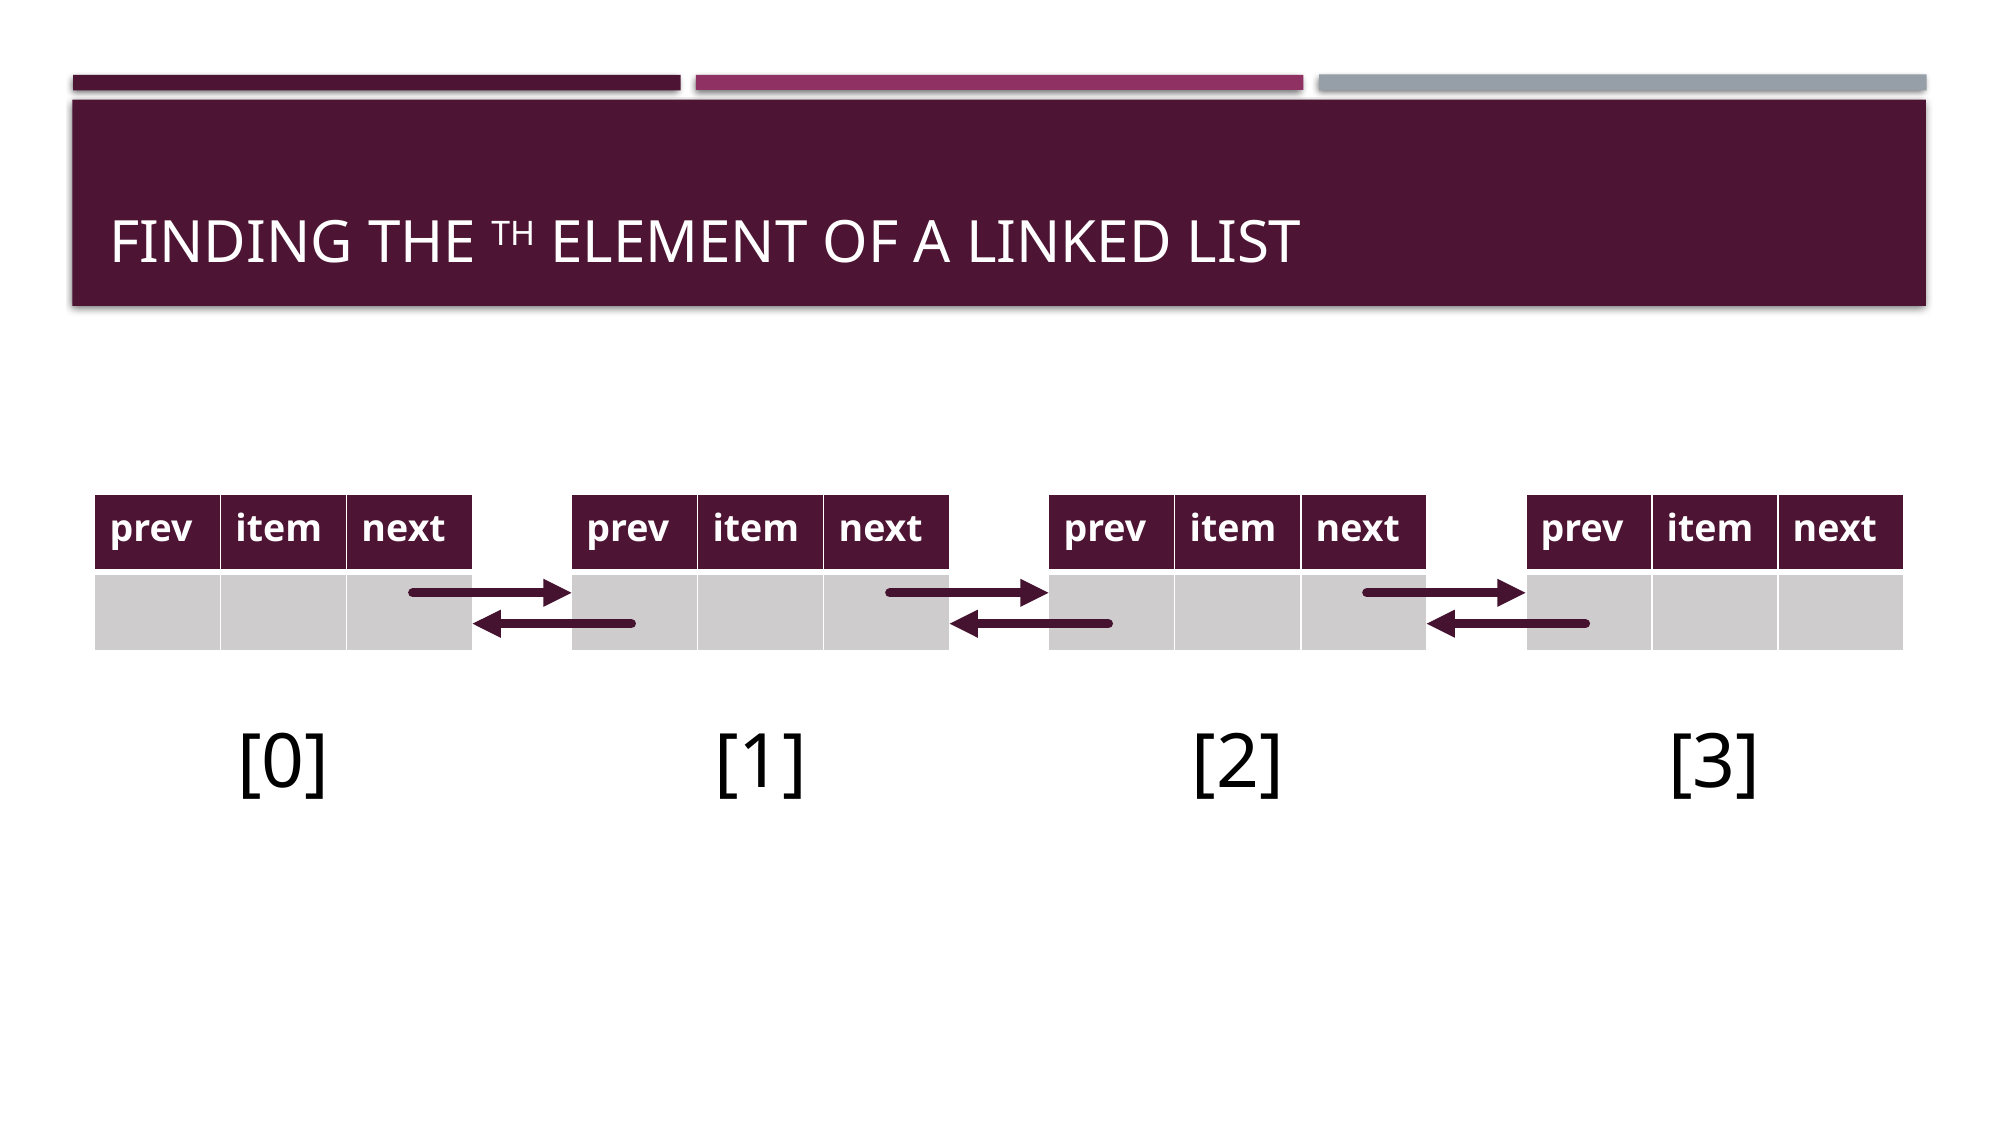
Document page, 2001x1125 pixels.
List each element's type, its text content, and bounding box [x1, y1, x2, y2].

table_cell [698, 575, 823, 650]
table_cell [824, 575, 949, 650]
table_header item [221, 495, 346, 569]
text_box [2] [1176, 705, 1299, 810]
table_cell [1049, 575, 1174, 650]
table_header prev [95, 495, 220, 569]
table_header next [1302, 495, 1426, 569]
text_box [3] [1653, 705, 1776, 810]
table_cell [1302, 575, 1426, 650]
table_header next [1779, 495, 1903, 569]
table_header prev [572, 495, 697, 569]
table_header item [1653, 495, 1777, 569]
table_header next [347, 495, 472, 569]
table_header prev [1527, 495, 1651, 569]
table_cell [1527, 575, 1651, 650]
table_cell [221, 575, 346, 650]
table_header item [698, 495, 823, 569]
table_cell [95, 575, 220, 650]
text_box [0] [222, 705, 345, 810]
table_header item [1175, 495, 1300, 569]
text_box [1] [699, 705, 822, 810]
table_cell [572, 575, 697, 650]
table_header prev [1049, 495, 1174, 569]
table_cell [1779, 575, 1903, 650]
table_cell [1653, 575, 1777, 650]
table_cell [347, 575, 472, 650]
table_cell [1175, 575, 1300, 650]
table_header next [824, 495, 949, 569]
